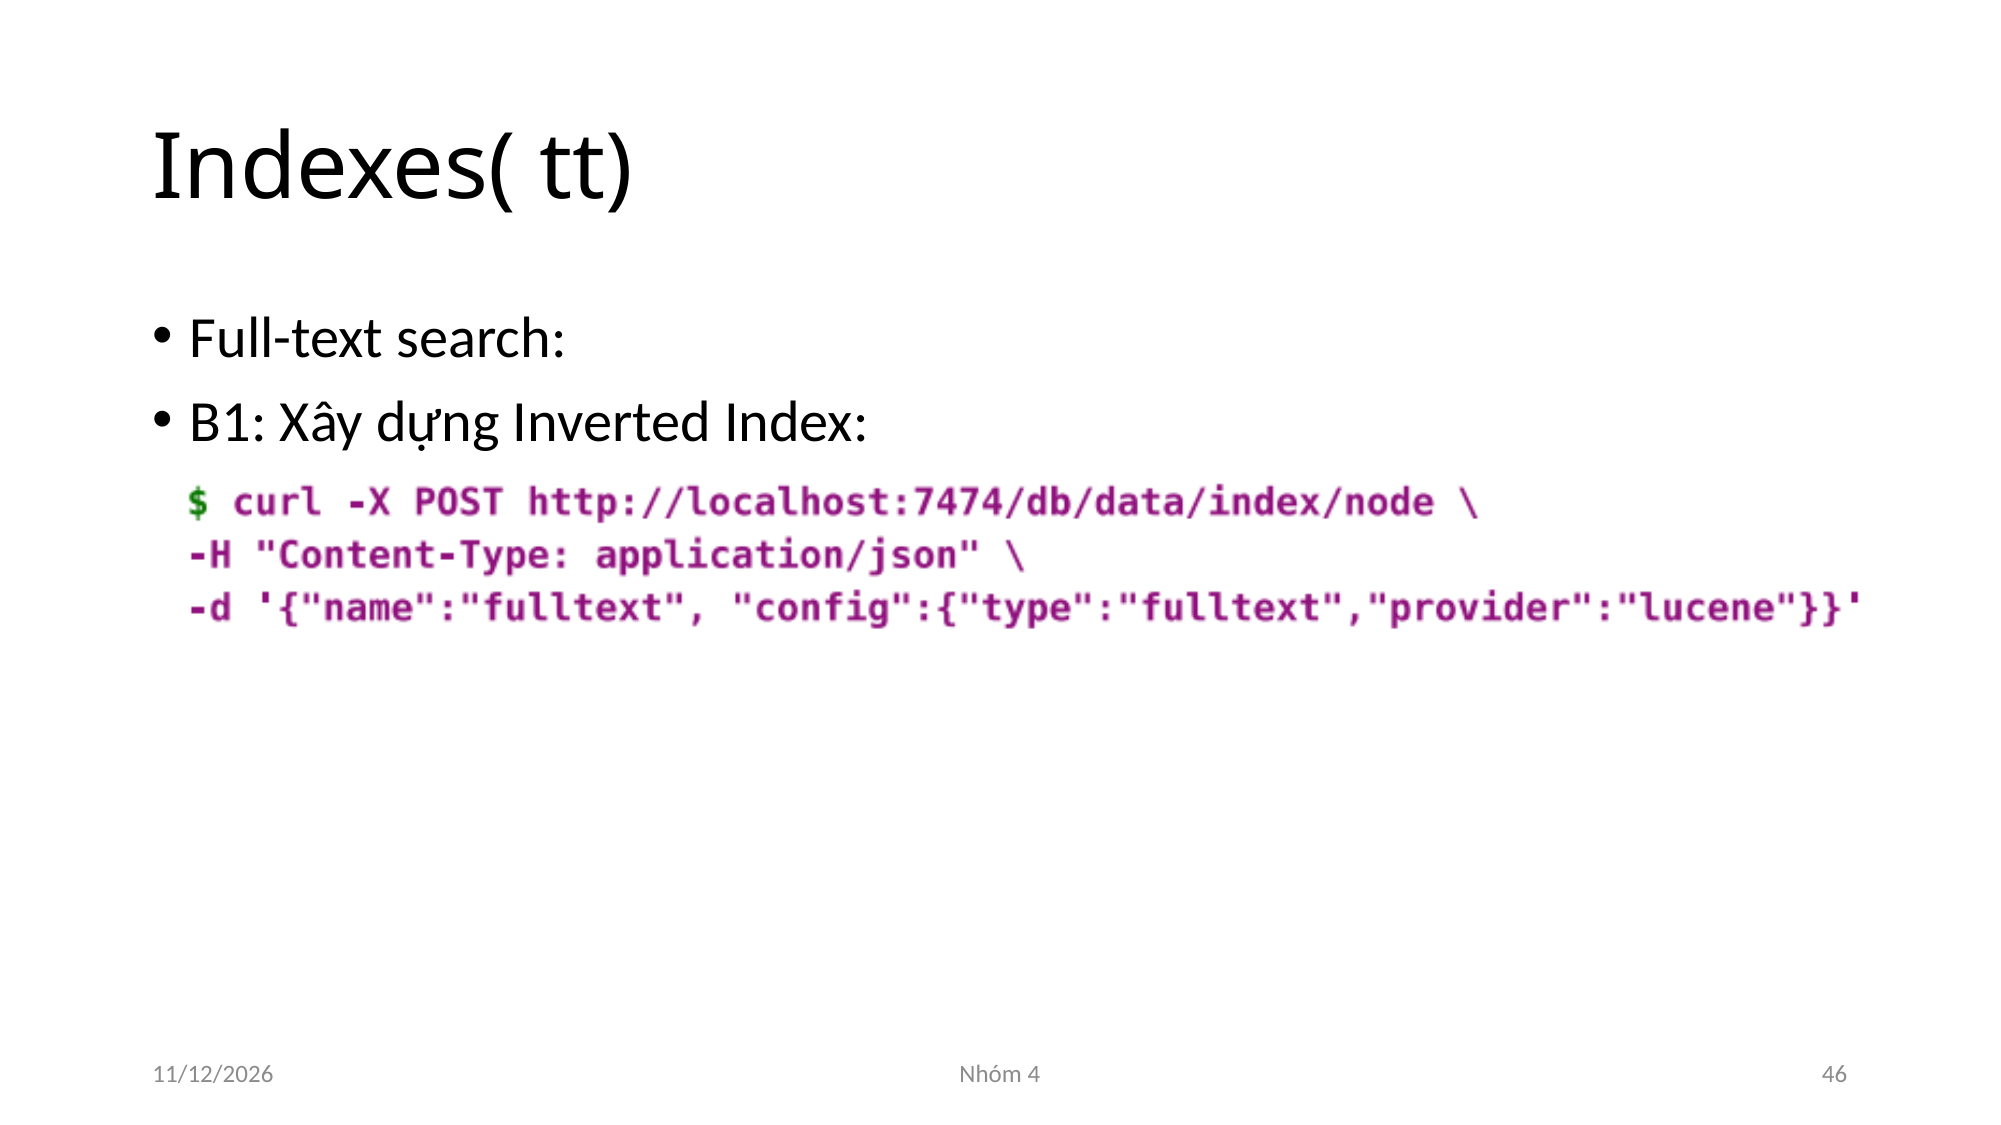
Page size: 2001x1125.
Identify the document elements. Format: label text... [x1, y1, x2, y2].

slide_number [137, 1042, 588, 1103]
title Indexes( tt) [137, 59, 1863, 278]
slide_number 46 [1412, 1042, 1863, 1103]
list Full-text search: B1: Xây dựng Inverted Index: [137, 299, 1863, 1014]
footer Nhóm 4 [662, 1042, 1338, 1103]
picture [164, 463, 1910, 670]
